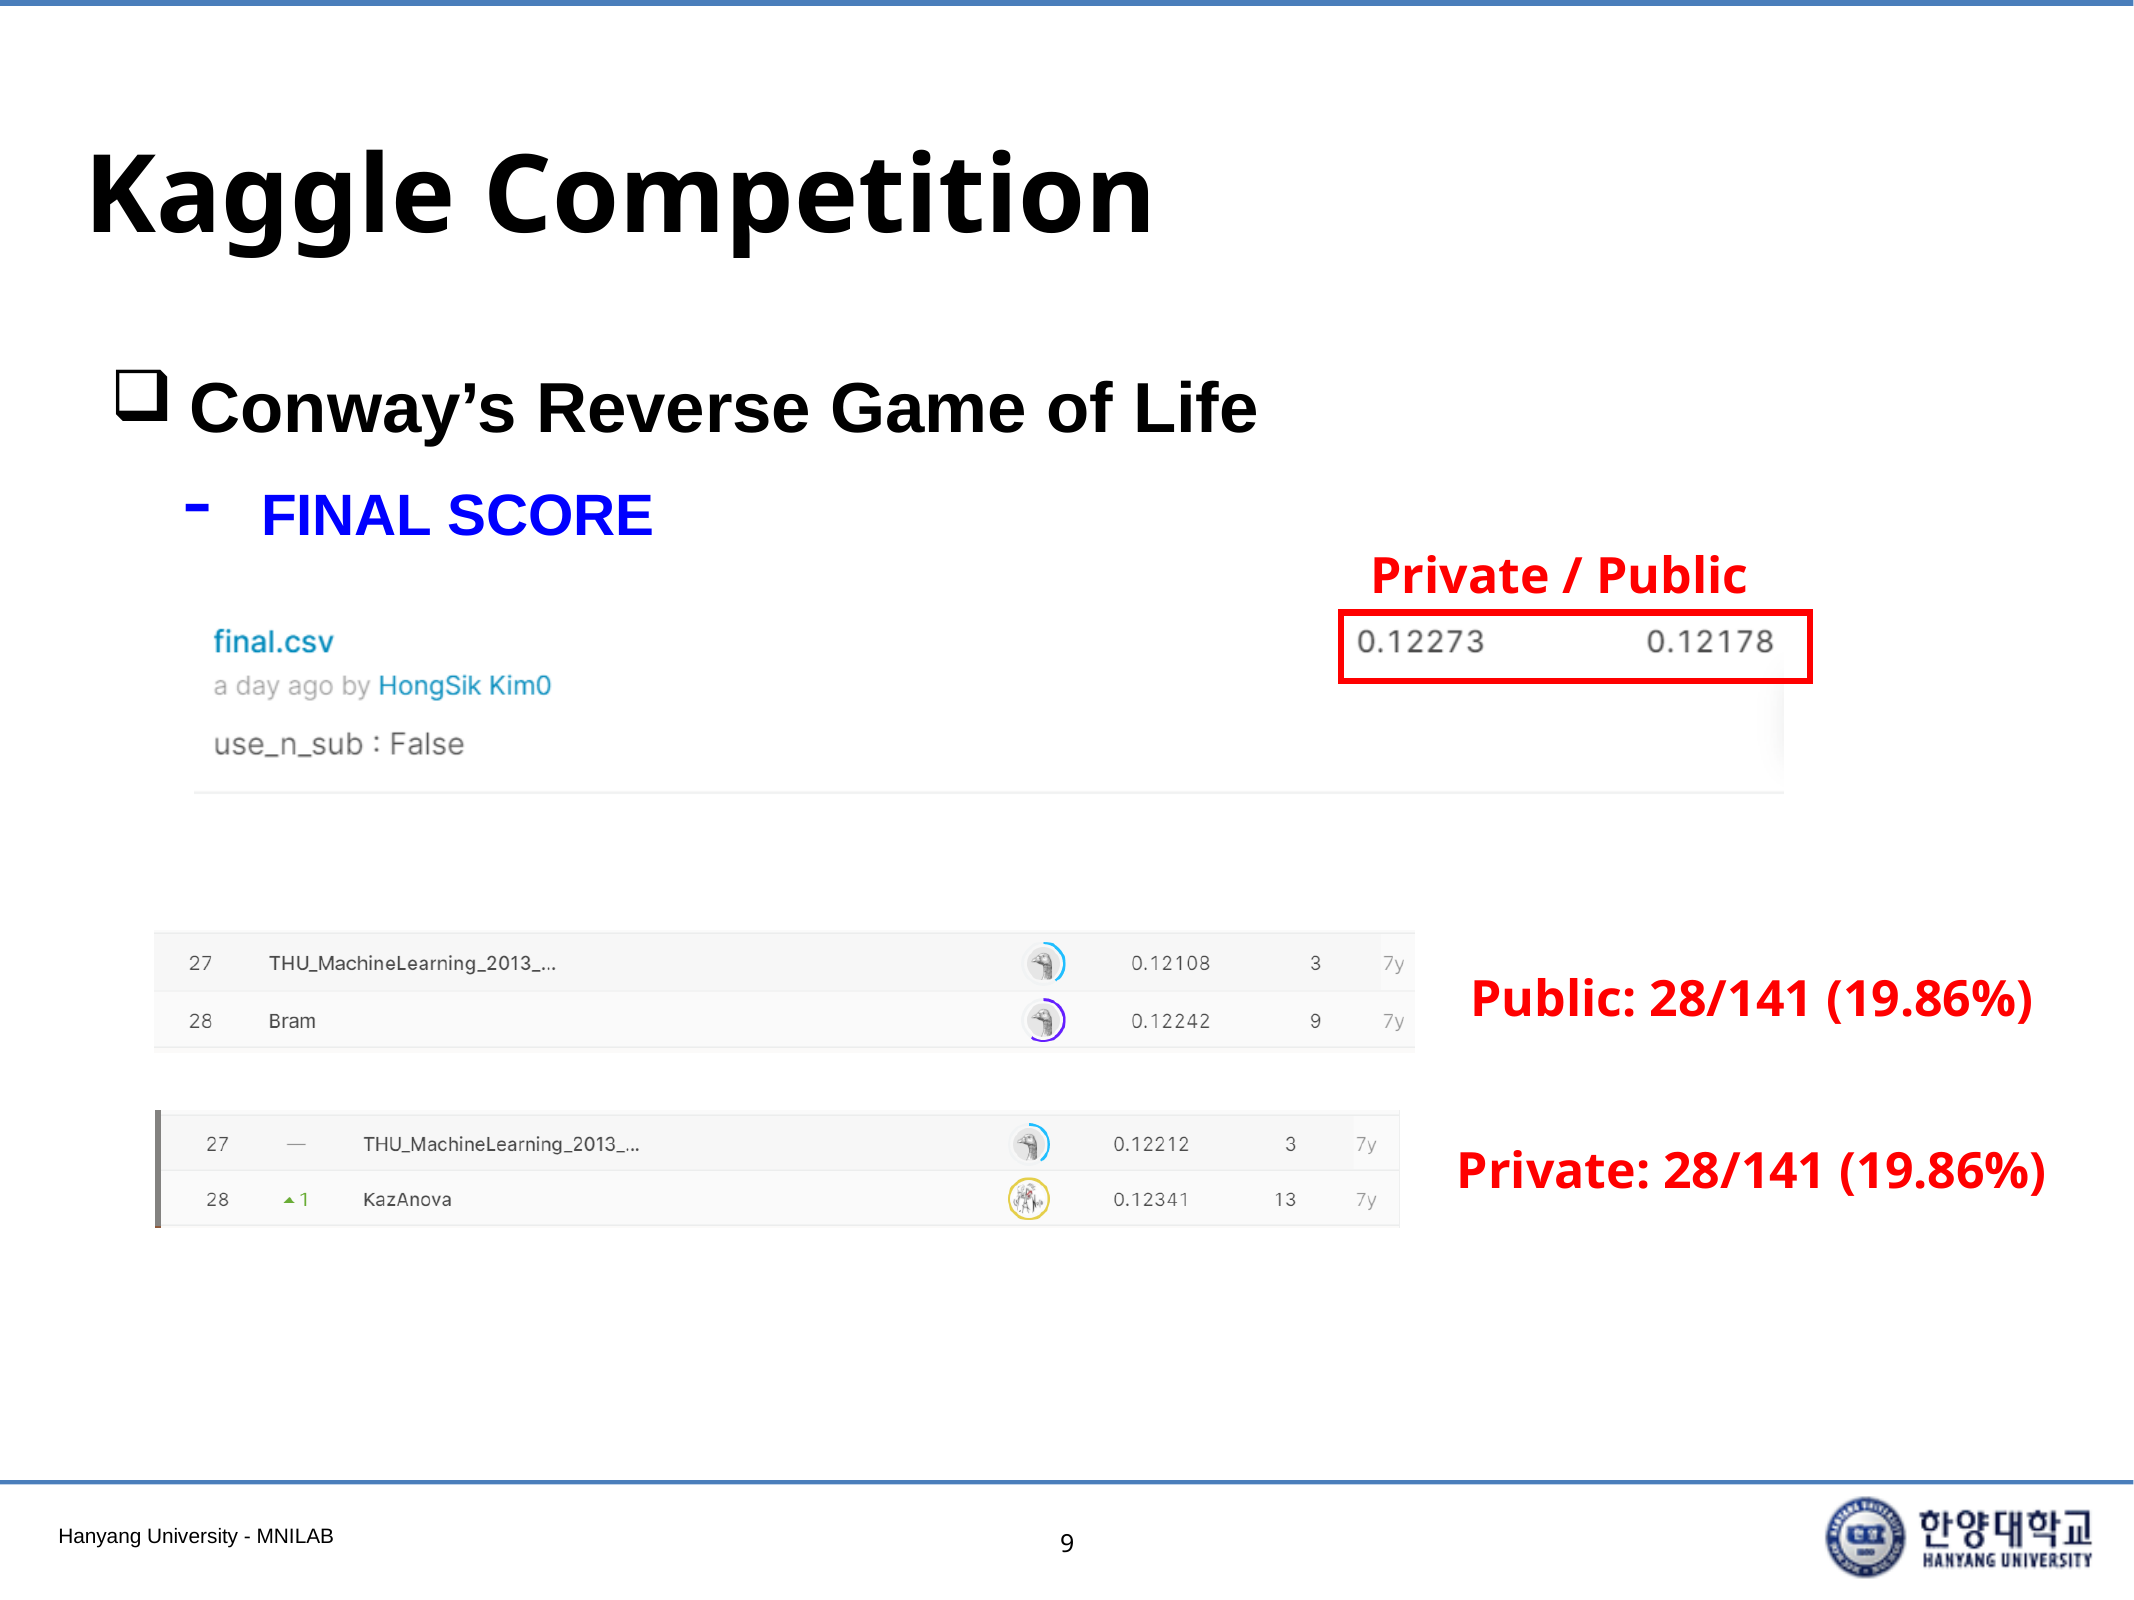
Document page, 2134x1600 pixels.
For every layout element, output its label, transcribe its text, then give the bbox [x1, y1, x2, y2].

picture [153, 929, 1415, 1053]
text_box Private: 28/141 (19.86%) [1448, 1130, 2056, 1208]
title Kaggle Competition [75, 41, 2058, 338]
picture [193, 600, 1784, 797]
text_box Public: 28/141 (19.86%) [1461, 957, 2042, 1035]
list Conway’s Reverse Game of Life FINAL SCORE [101, 336, 2058, 721]
text_box Private / Public [1361, 534, 1758, 600]
text_box [1784, 612, 1810, 682]
picture [153, 1110, 1408, 1228]
slide_number 9 [1037, 1518, 1098, 1567]
picture [1797, 1495, 2128, 1581]
